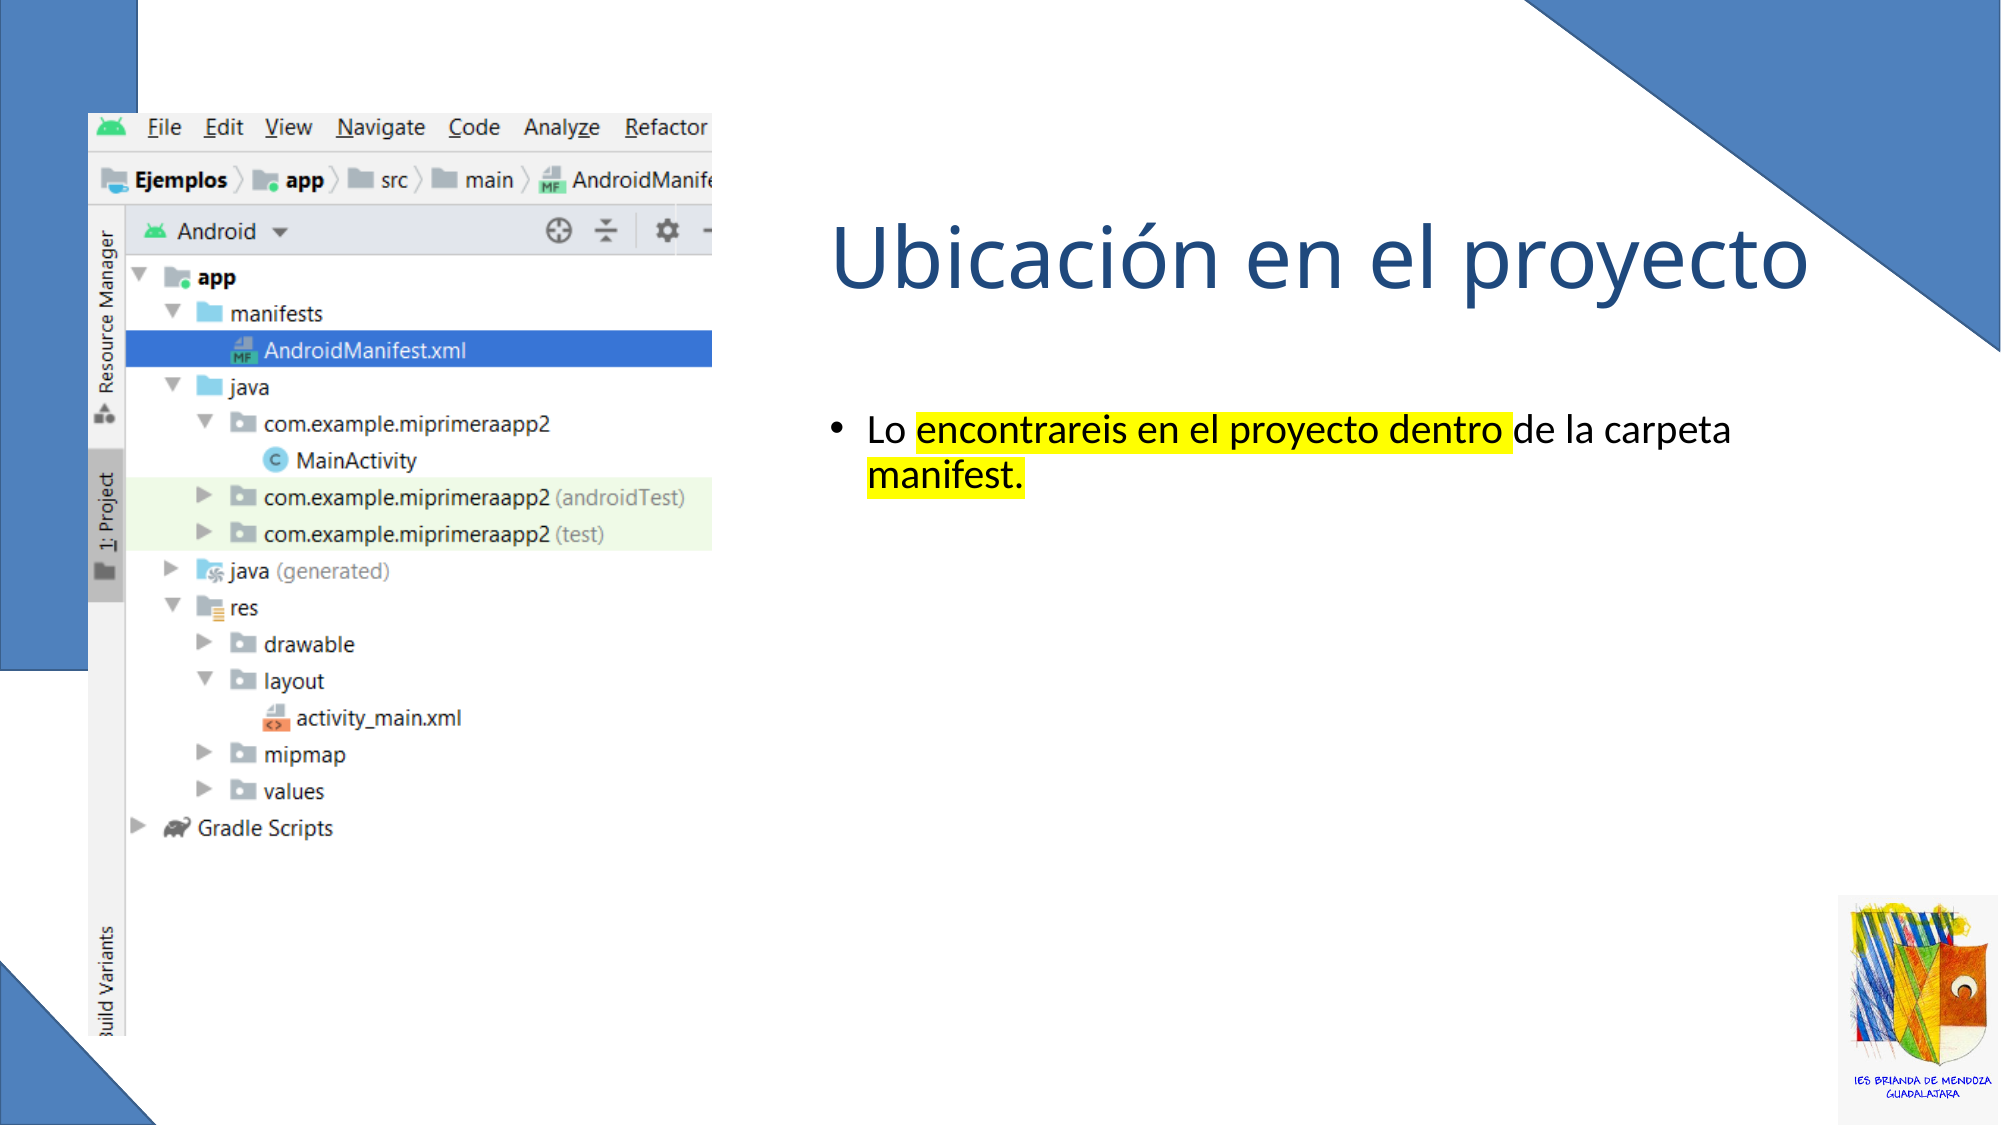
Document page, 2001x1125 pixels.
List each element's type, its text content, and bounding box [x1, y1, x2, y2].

picture [1838, 895, 1998, 1125]
picture [88, 113, 712, 1036]
list Lo encontrareis en el proyecto dentro de la carpeta manifest. [814, 399, 1895, 1021]
title Ubicación en el proyecto [814, 103, 1895, 315]
